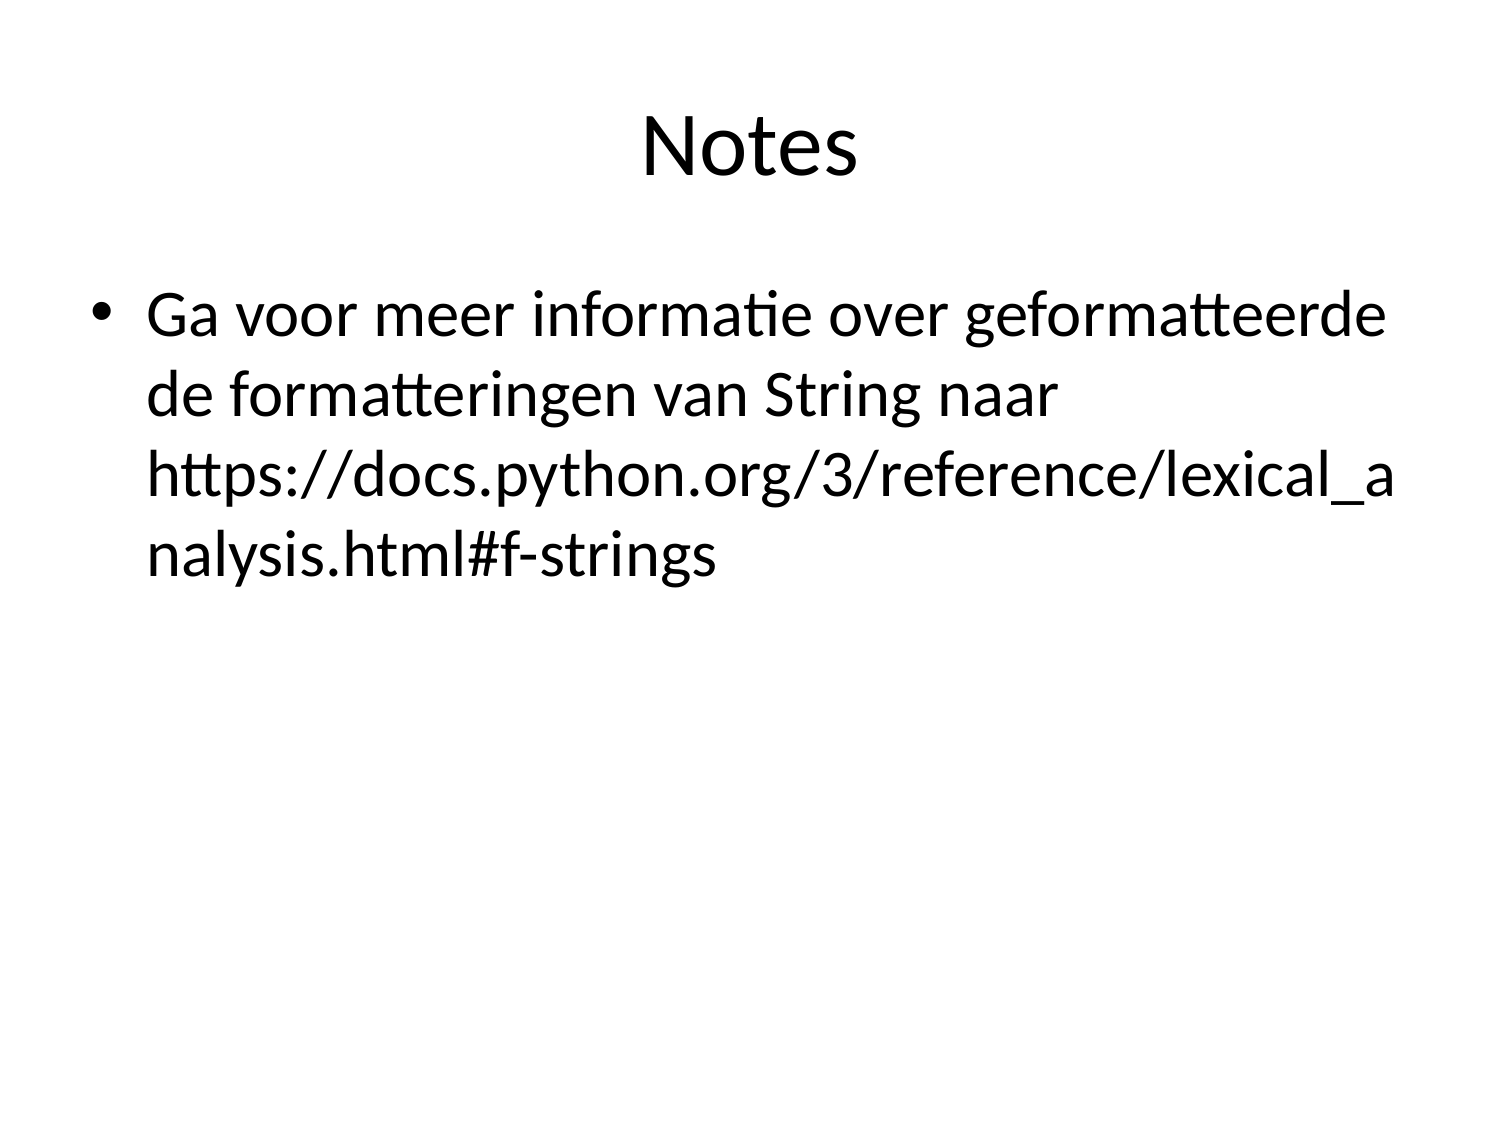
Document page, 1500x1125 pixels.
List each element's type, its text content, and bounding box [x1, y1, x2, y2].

list Ga voor meer informatie over geformatteerde de formatteringen van String naar https://docs.python.org/3/reference/lexical_analysis.html#f-strings [75, 262, 1425, 1005]
title Notes [75, 45, 1425, 233]
